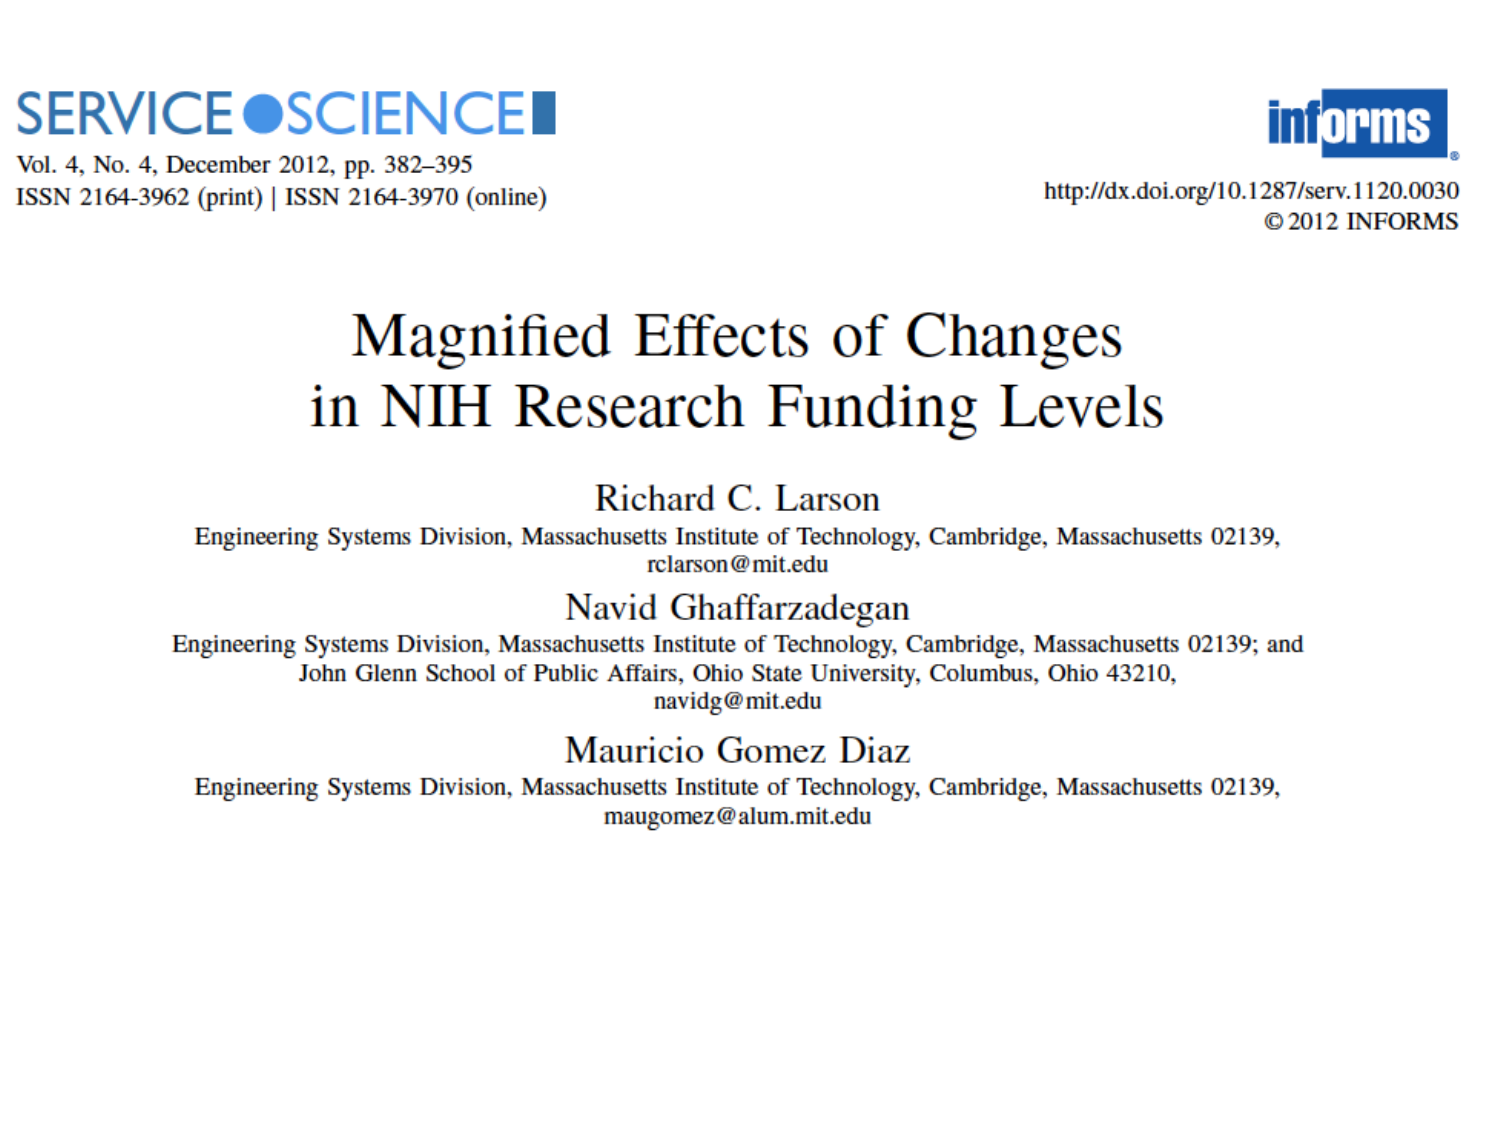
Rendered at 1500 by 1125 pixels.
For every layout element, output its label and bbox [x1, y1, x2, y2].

picture [0, 66, 1500, 832]
